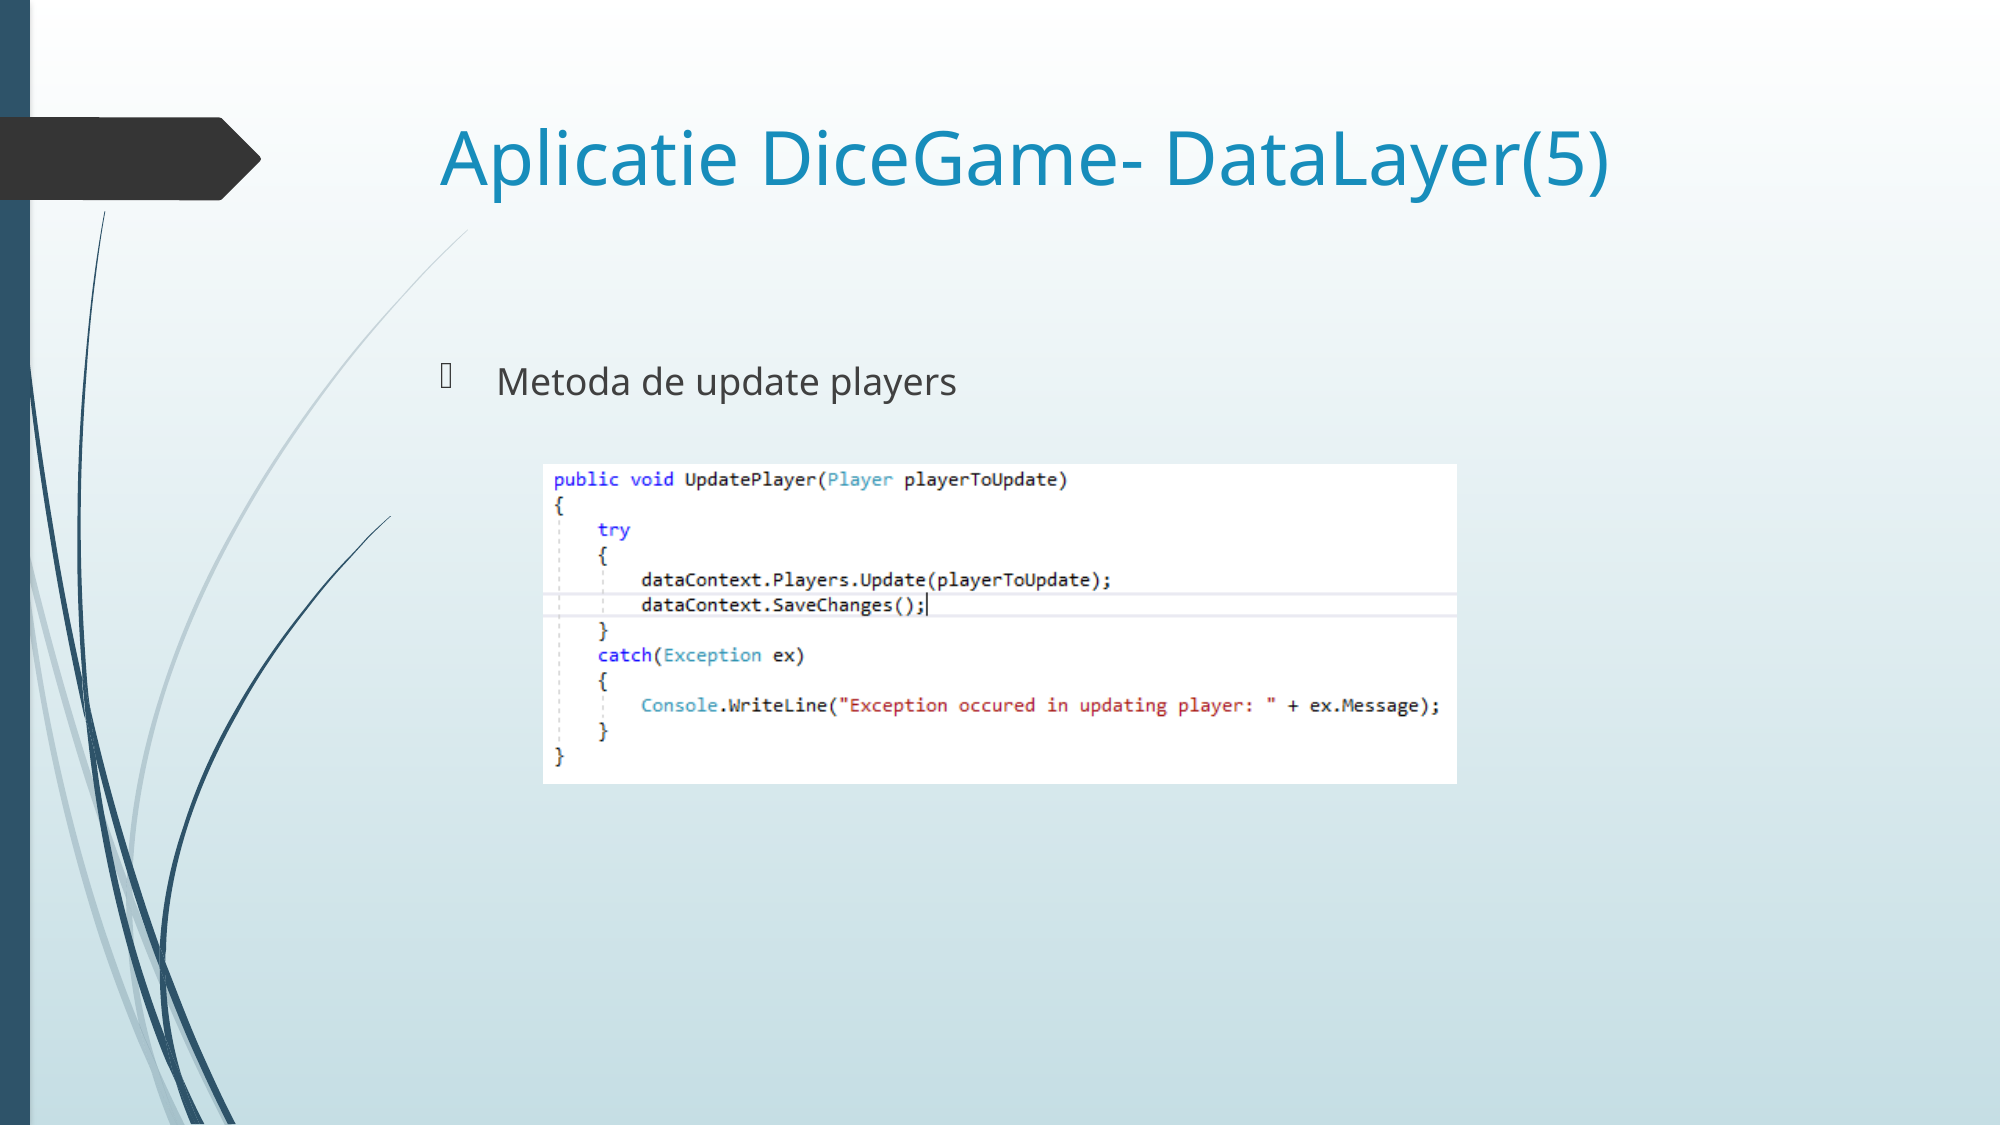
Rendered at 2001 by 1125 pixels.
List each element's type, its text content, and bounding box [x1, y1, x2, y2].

picture [543, 464, 1457, 784]
list Metoda de update players [424, 350, 1888, 970]
title Aplicatie DiceGame- DataLayer(5) [425, 102, 1888, 313]
